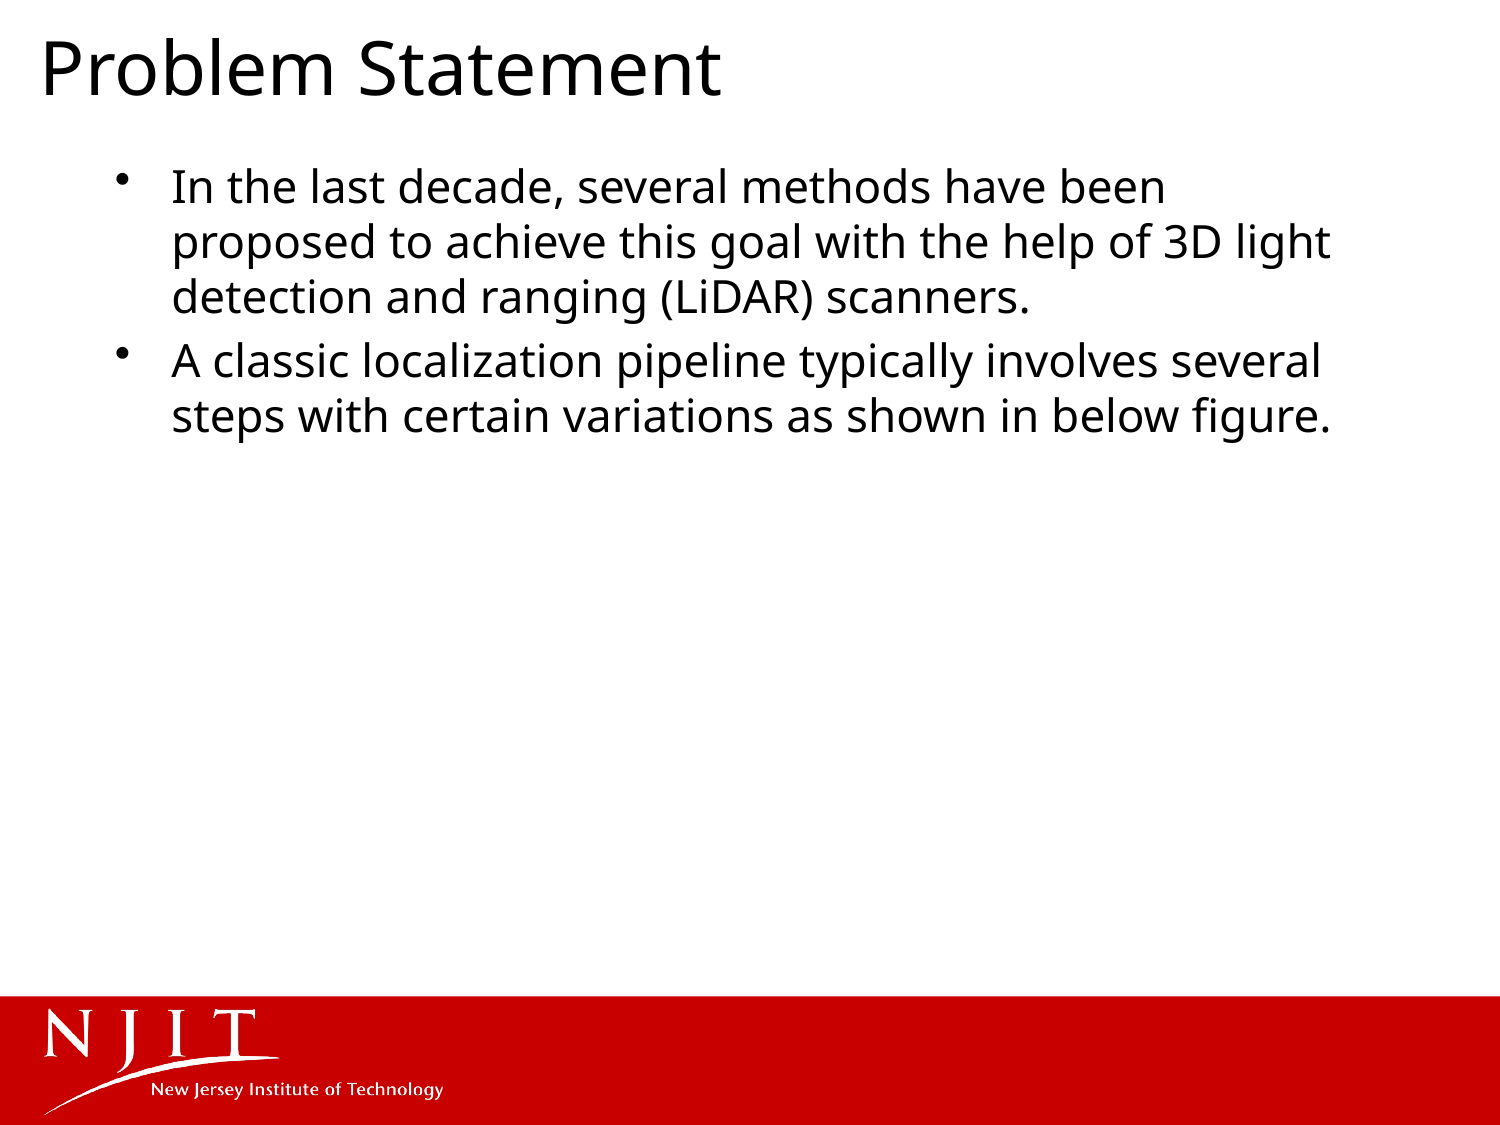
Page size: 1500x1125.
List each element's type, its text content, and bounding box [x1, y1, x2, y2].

list In the last decade, several methods have been proposed to achieve this goal with the help of 3D light detection and ranging (LiDAR) scanners. A classic localization pipeline typically involves several steps with certain variations as shown in below figure. [99, 149, 1375, 825]
title Problem Statement [24, 12, 1300, 100]
